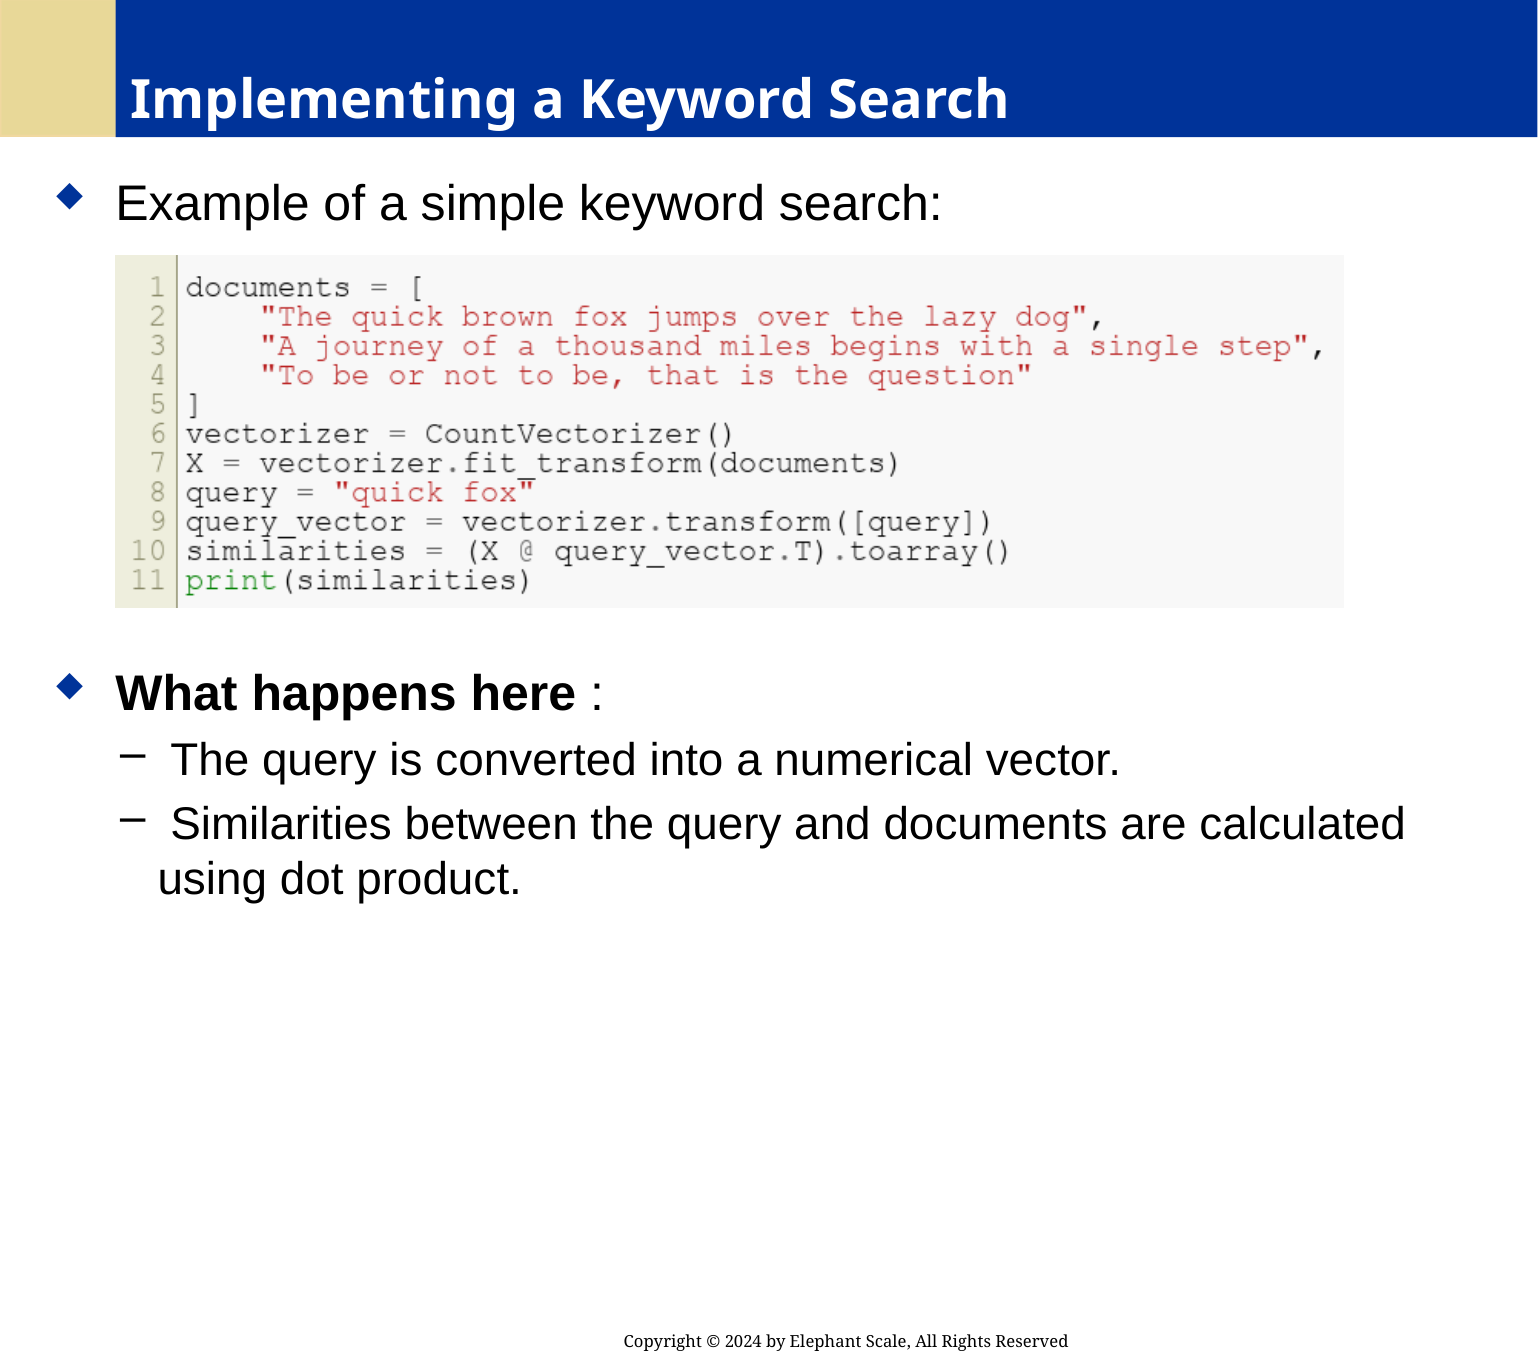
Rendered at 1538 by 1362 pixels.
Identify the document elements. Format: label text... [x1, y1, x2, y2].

picture [0, 0, 115, 137]
picture [115, 255, 1344, 608]
title Implementing a Keyword Search [115, 0, 1538, 138]
list Example of a simple keyword search: What happens here : The query is converted into a numerical vector. Similarities between the query and documents are calculated using dot product. [38, 162, 1500, 1284]
text_box Copyright © 2024 by Elephant Scale, All Rights Reserved [608, 1322, 1085, 1358]
